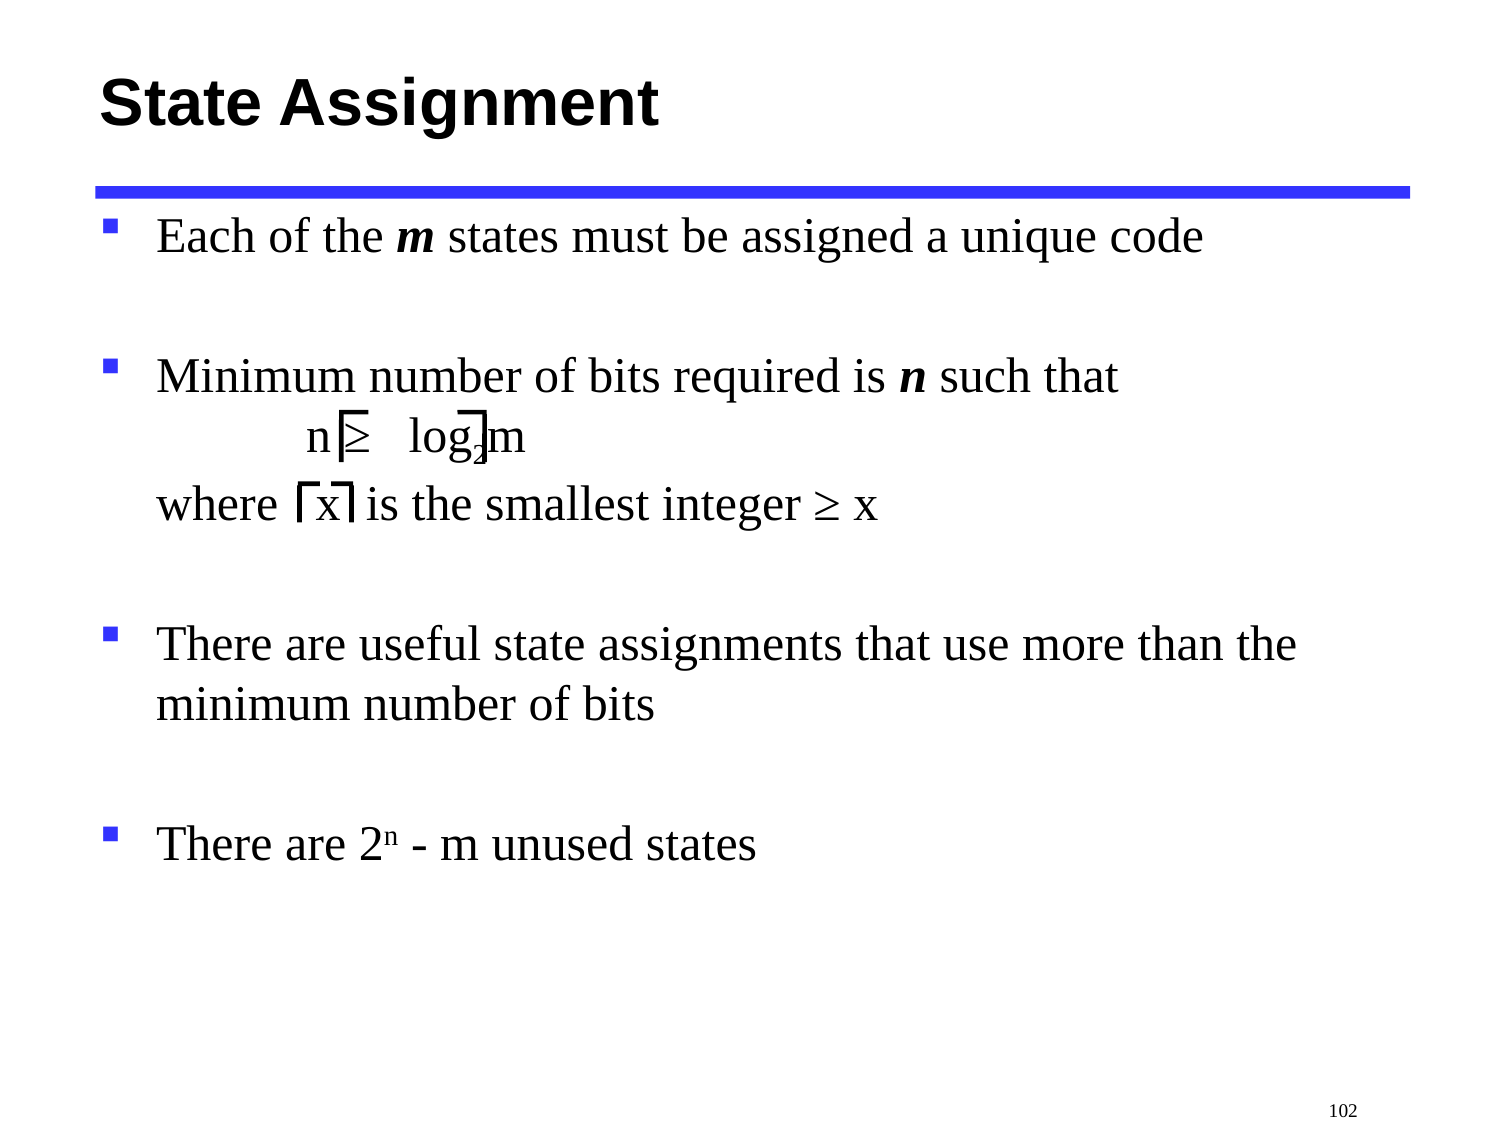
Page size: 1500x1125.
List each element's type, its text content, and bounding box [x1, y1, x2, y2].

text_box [330, 483, 354, 523]
list Each of the m states must be assigned a unique code Minimum number of bits required is n such that n ≥ log2m where x is the smallest integer ≥ x There are useful state assignments that use more than the minimum number of bits There are 2n - m unused states [84, 194, 1429, 1061]
slide_number 102 [1185, 1068, 1500, 1125]
title State Assignment [84, 14, 1360, 182]
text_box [338, 411, 369, 463]
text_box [297, 483, 321, 523]
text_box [457, 411, 487, 463]
